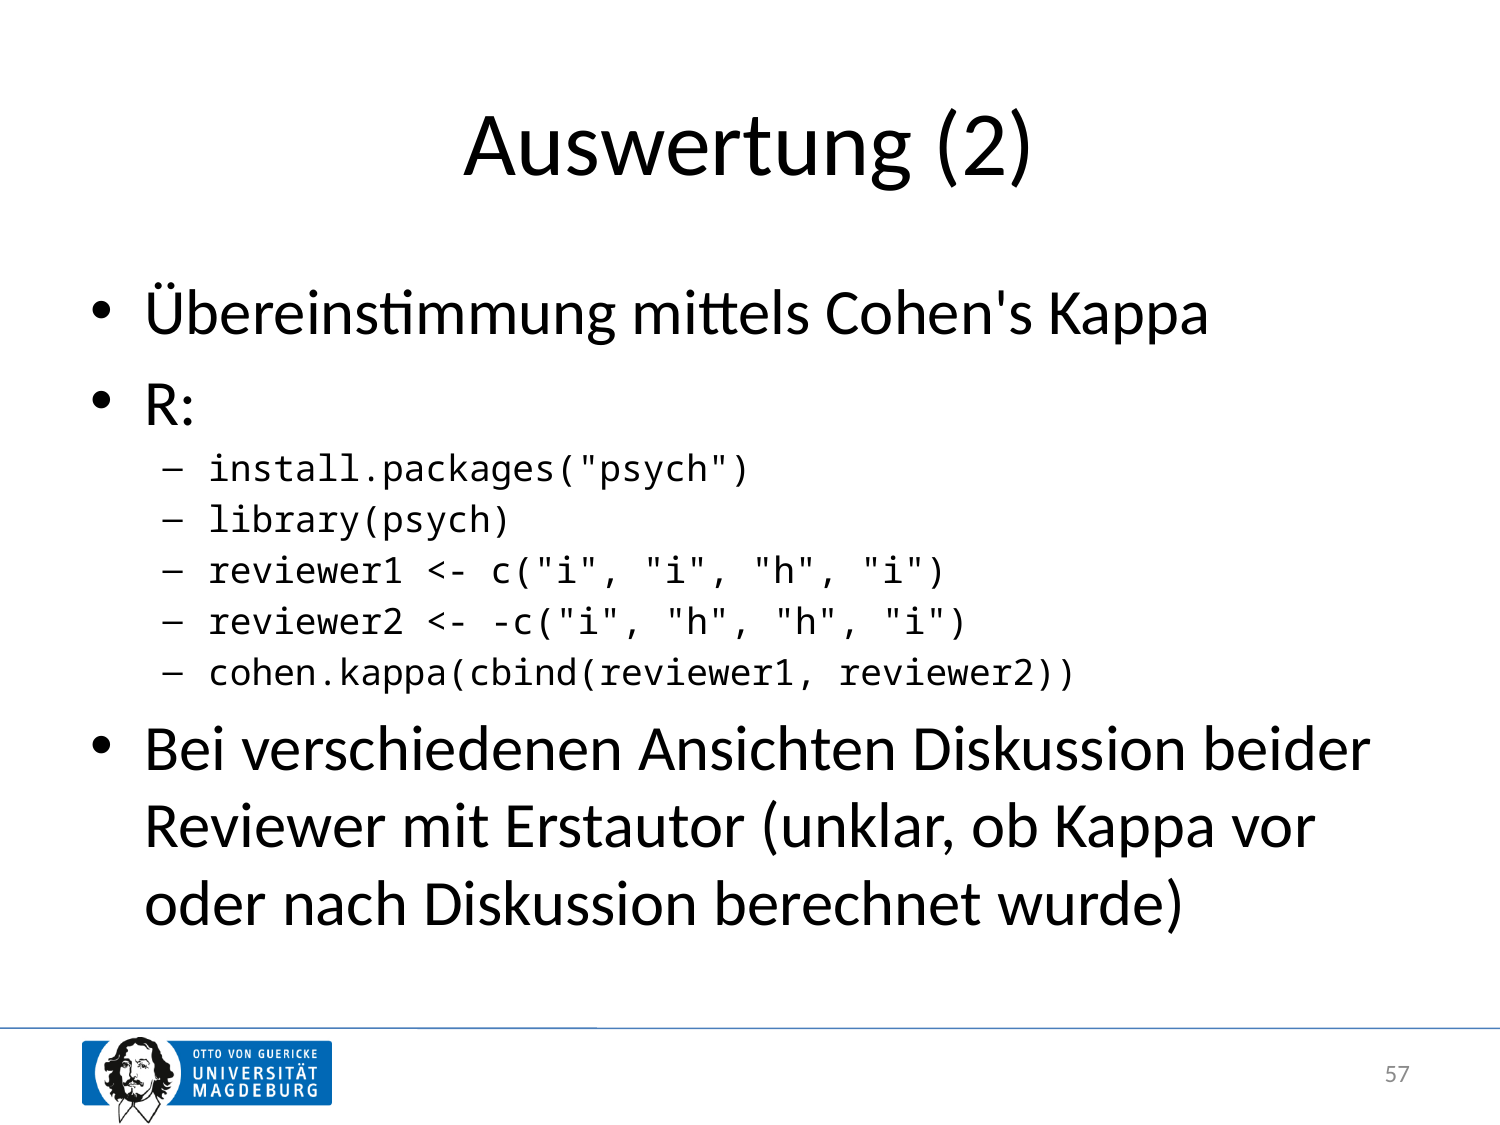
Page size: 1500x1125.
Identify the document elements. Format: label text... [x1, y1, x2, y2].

slide_number 57 [1289, 1042, 1425, 1103]
title Auswertung (2) [75, 45, 1425, 233]
list Übereinstimmung mittels Cohen's Kappa R: install.packages("psych") library(psych) reviewer1 <- c("i", "i", "h", "i") reviewer2 <- -c("i", "h", "h", "i") cohen.kappa(cbind(reviewer1, reviewer2)) Bei verschiedenen Ansichten Diskussion beider Reviewer mit Erstautor (unklar, ob Kappa vor oder nach Diskussion berechnet wurde) [75, 262, 1425, 1005]
picture [82, 1037, 340, 1125]
